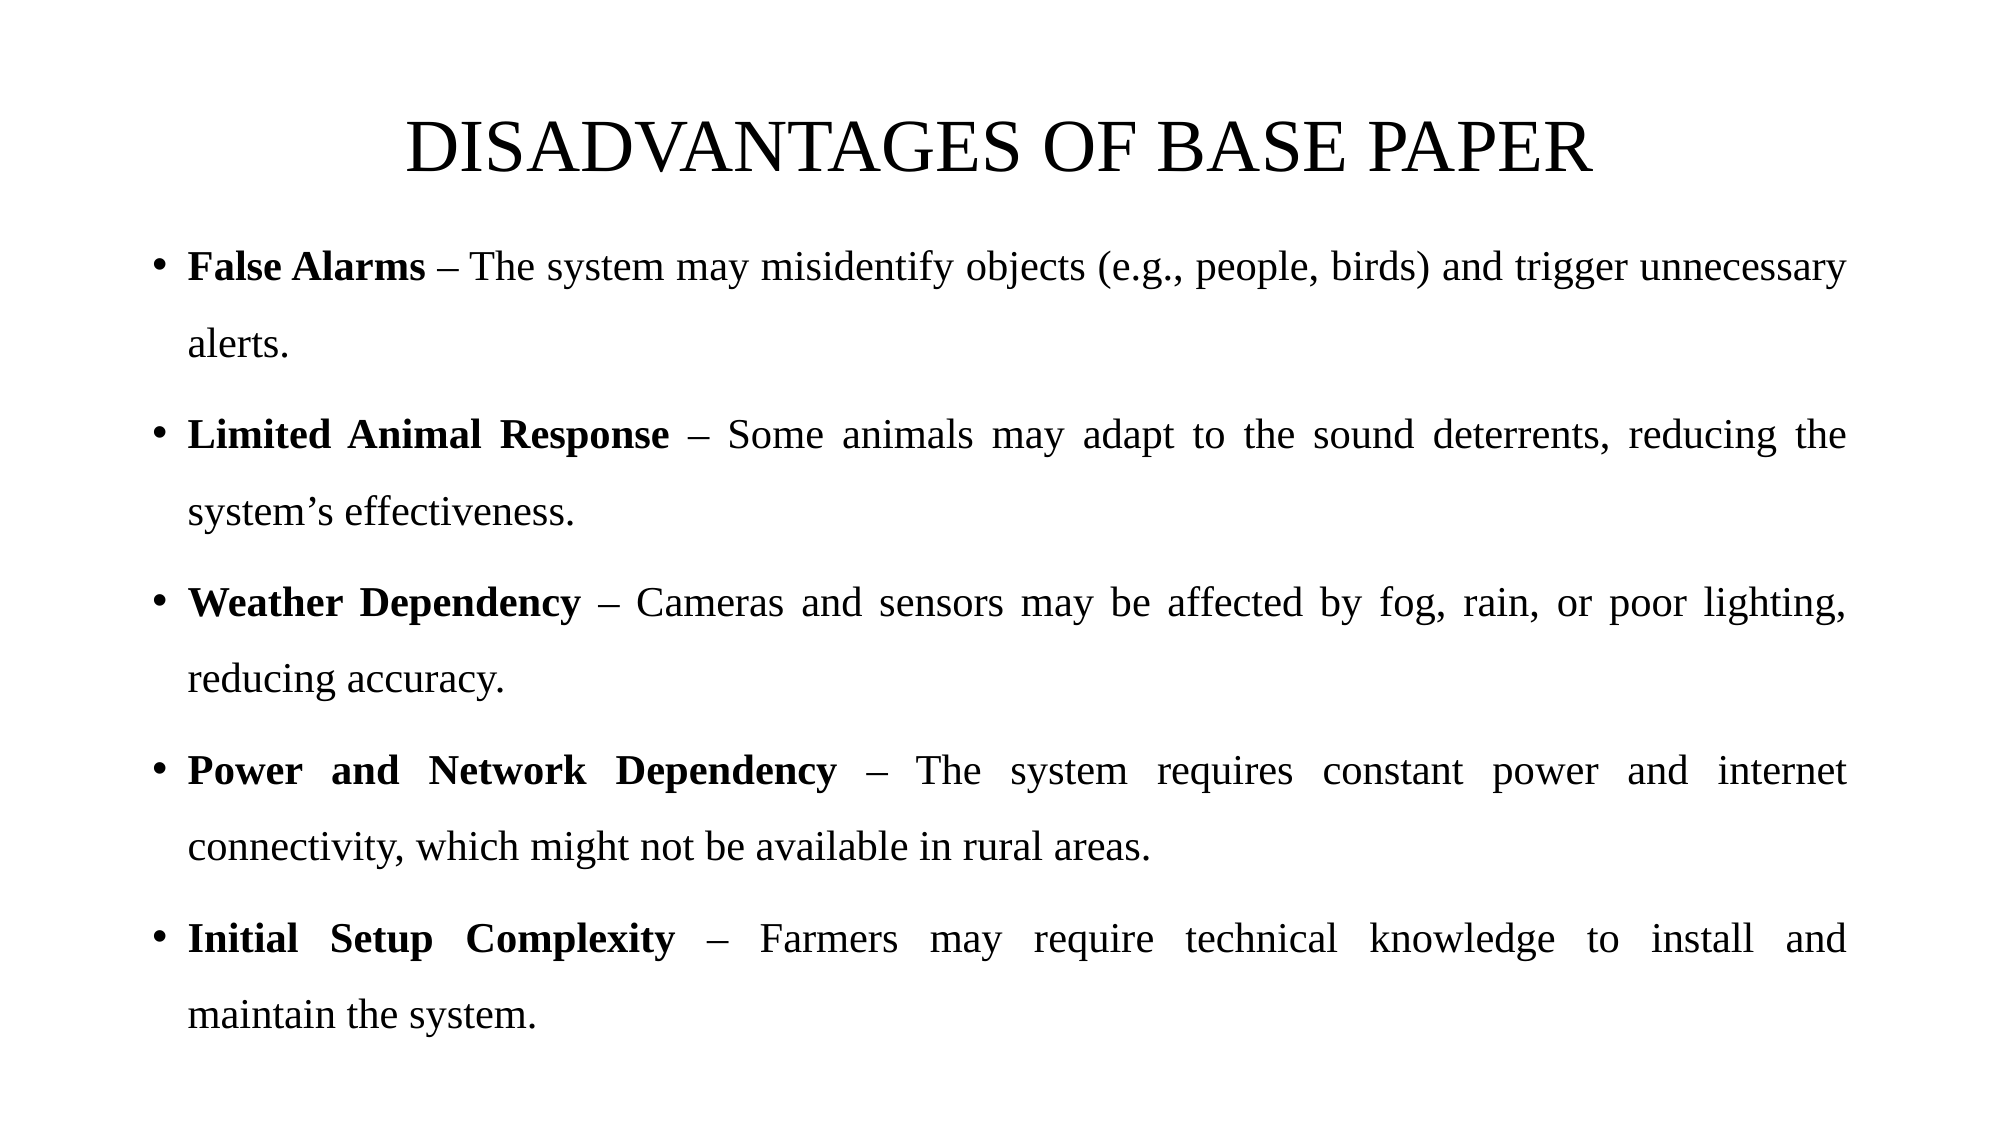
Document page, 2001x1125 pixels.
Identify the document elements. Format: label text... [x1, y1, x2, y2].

title DISADVANTAGES OF BASE PAPER [137, 59, 1863, 179]
list False Alarms – The system may misidentify objects (e.g., people, birds) and trigger unnecessary alerts. Limited Animal Response – Some animals may adapt to the sound deterrents, reducing the system’s effectiveness. Weather Dependency – Cameras and sensors may be affected by fog, rain, or poor lighting, reducing accuracy. Power and Network Dependency – The system requires constant power and internet connectivity, which might not be available in rural areas. Initial Setup Complexity – Farmers may require technical knowledge to install and maintain the system. [137, 205, 1863, 1052]
